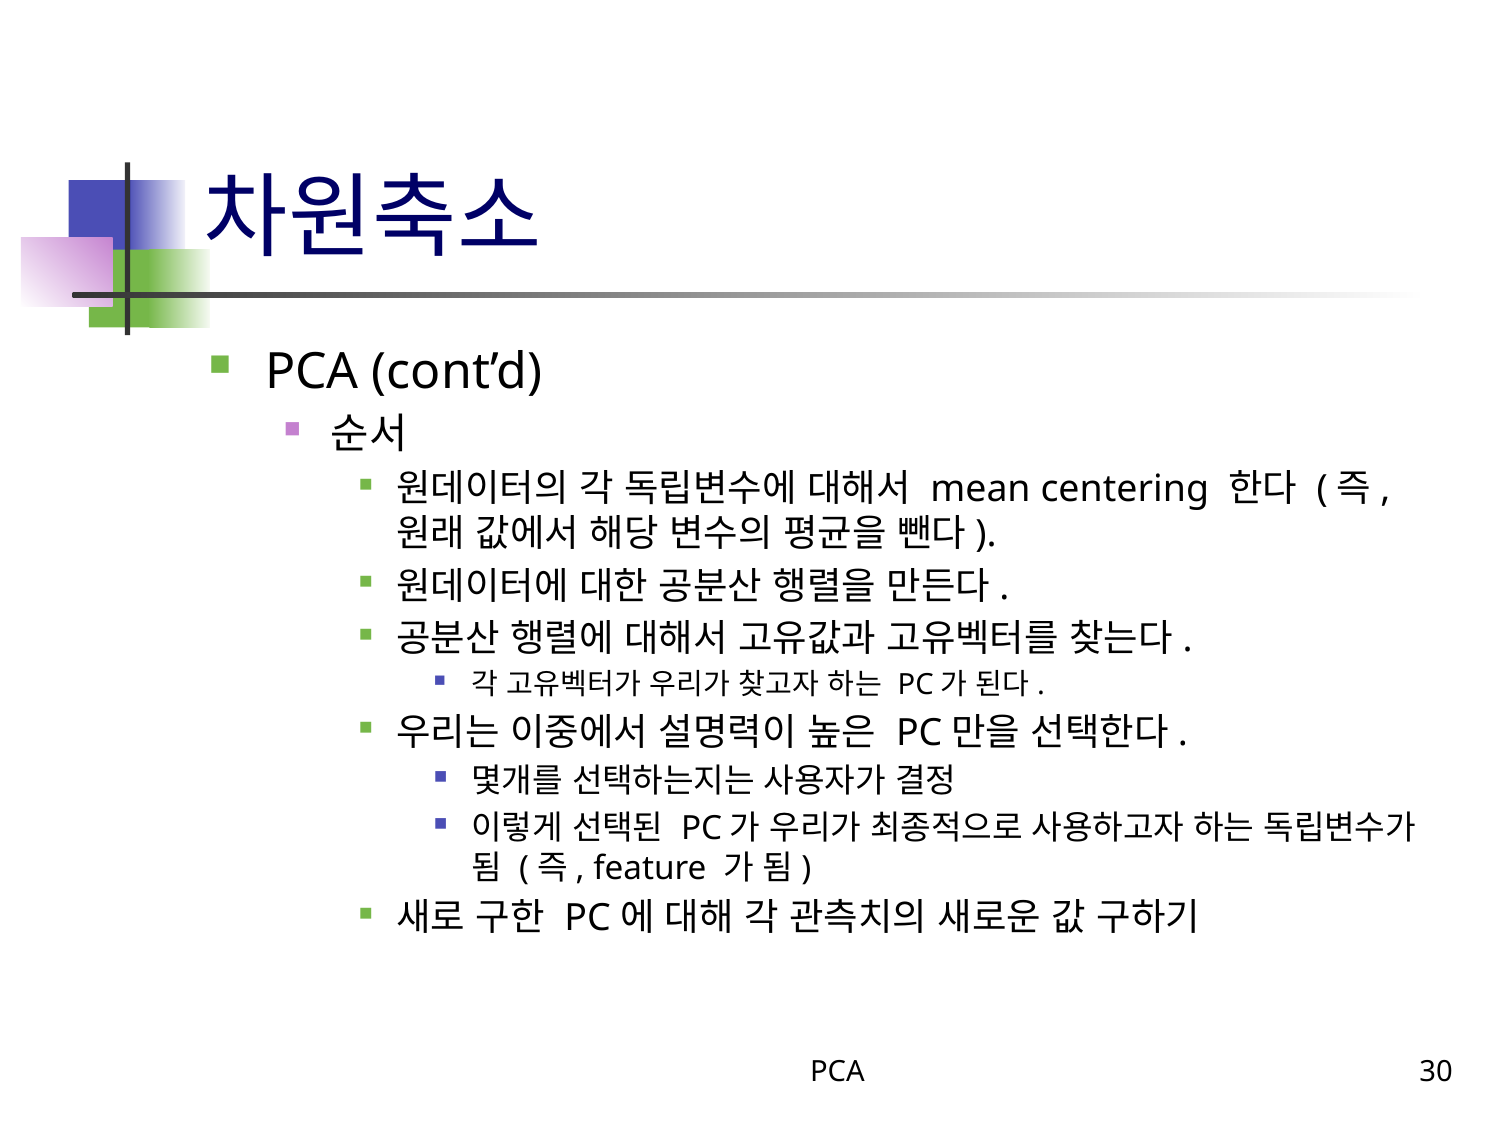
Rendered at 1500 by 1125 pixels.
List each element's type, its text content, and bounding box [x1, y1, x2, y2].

title 차원축소 [188, 35, 1468, 275]
footer PCA [600, 1024, 1075, 1100]
list PCA (cont’d) 순서 원데이터의 각 독립변수에 대해서 mean centering 한다 (즉, 원래 값에서 해당 변수의 평균을 뺀다). 원데이터에 대한 공분산 행렬을 만든다. 공분산 행렬에 대해서 고유값과 고유벡터를 찾는다. 각 고유벡터가 우리가 찾고자 하는 PC가 된다. 우리는 이중에서 설명력이 높은 PC만을 선택한다. 몇개를 선택하는지는 사용자가 결정 이렇게 선택된 PC가 우리가 최종적으로 사용하고자 하는 독립변수가 됨 (즉, feature 가 됨) 새로 구한 PC에 대해 각 관측치의 새로운 값 구하기 [193, 331, 1469, 1006]
slide_number 30 [1155, 1024, 1468, 1100]
